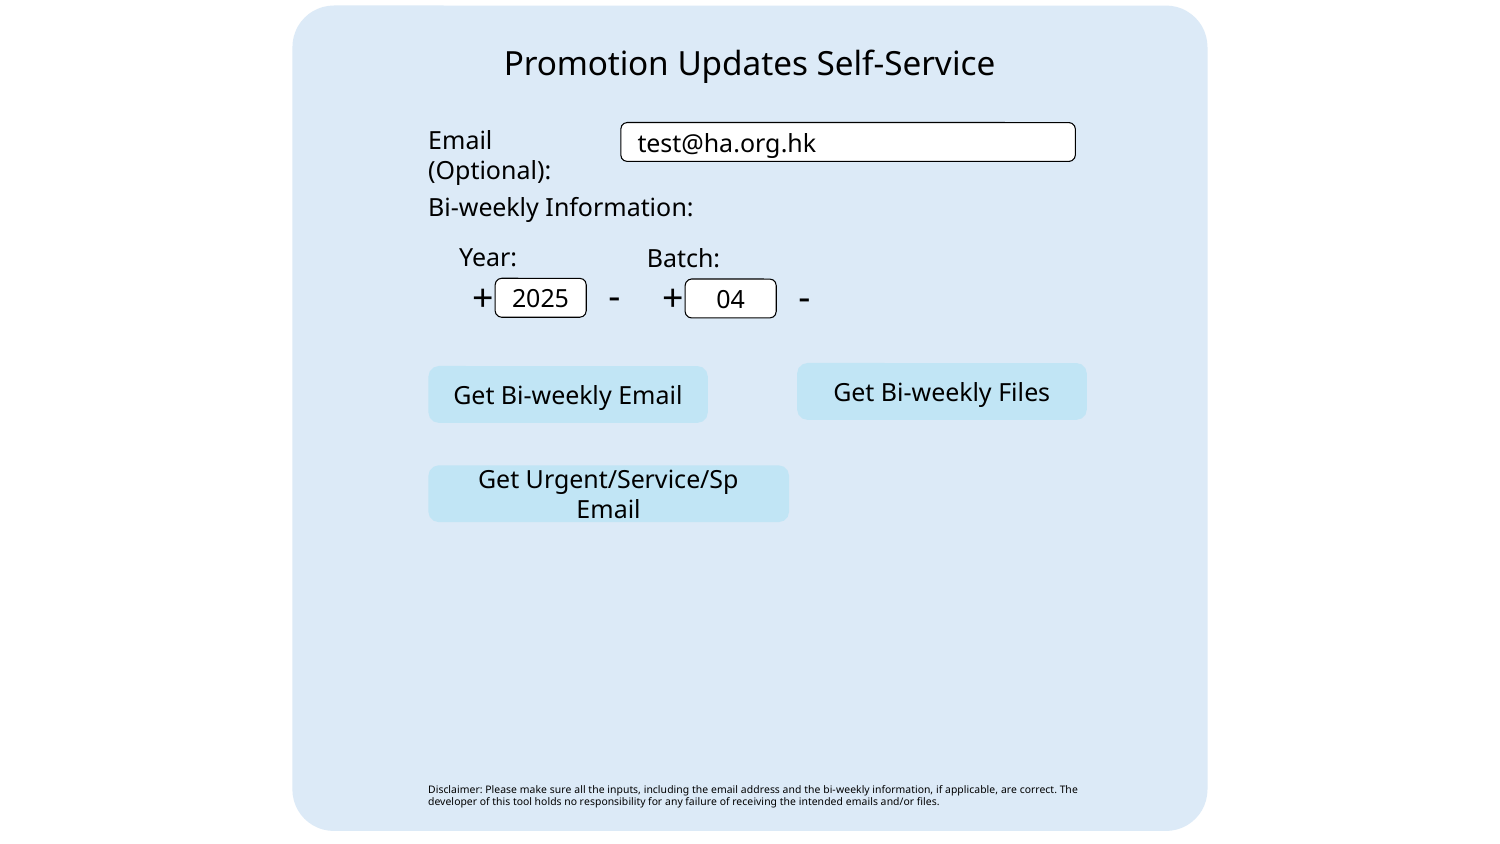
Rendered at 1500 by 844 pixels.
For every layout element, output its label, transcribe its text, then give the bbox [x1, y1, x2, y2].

text_box [290, 3, 1210, 833]
text_box Email (Optional): [413, 117, 638, 184]
text_box Get Urgent/Service/Sp Email [428, 465, 790, 523]
text_box Bi-weekly Information: [413, 184, 1025, 229]
text_box Disclaimer: Please make sure all the inputs, including the email address and the bi-weekly information, if applicable, are correct. The developer of this tool holds no responsibility for any failure of receiving the intended emails and/or files. [413, 775, 1106, 815]
text_box Year: [444, 233, 560, 279]
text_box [647, 265, 814, 329]
text_box Promotion Updates Self-Service [444, 34, 1056, 90]
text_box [457, 264, 624, 328]
text_box Get Bi-weekly Email [428, 365, 708, 423]
text_box Batch: [632, 234, 748, 280]
text_box Get Bi-weekly Files [797, 362, 1087, 420]
text_box test@ha.org.hk [619, 120, 1077, 164]
